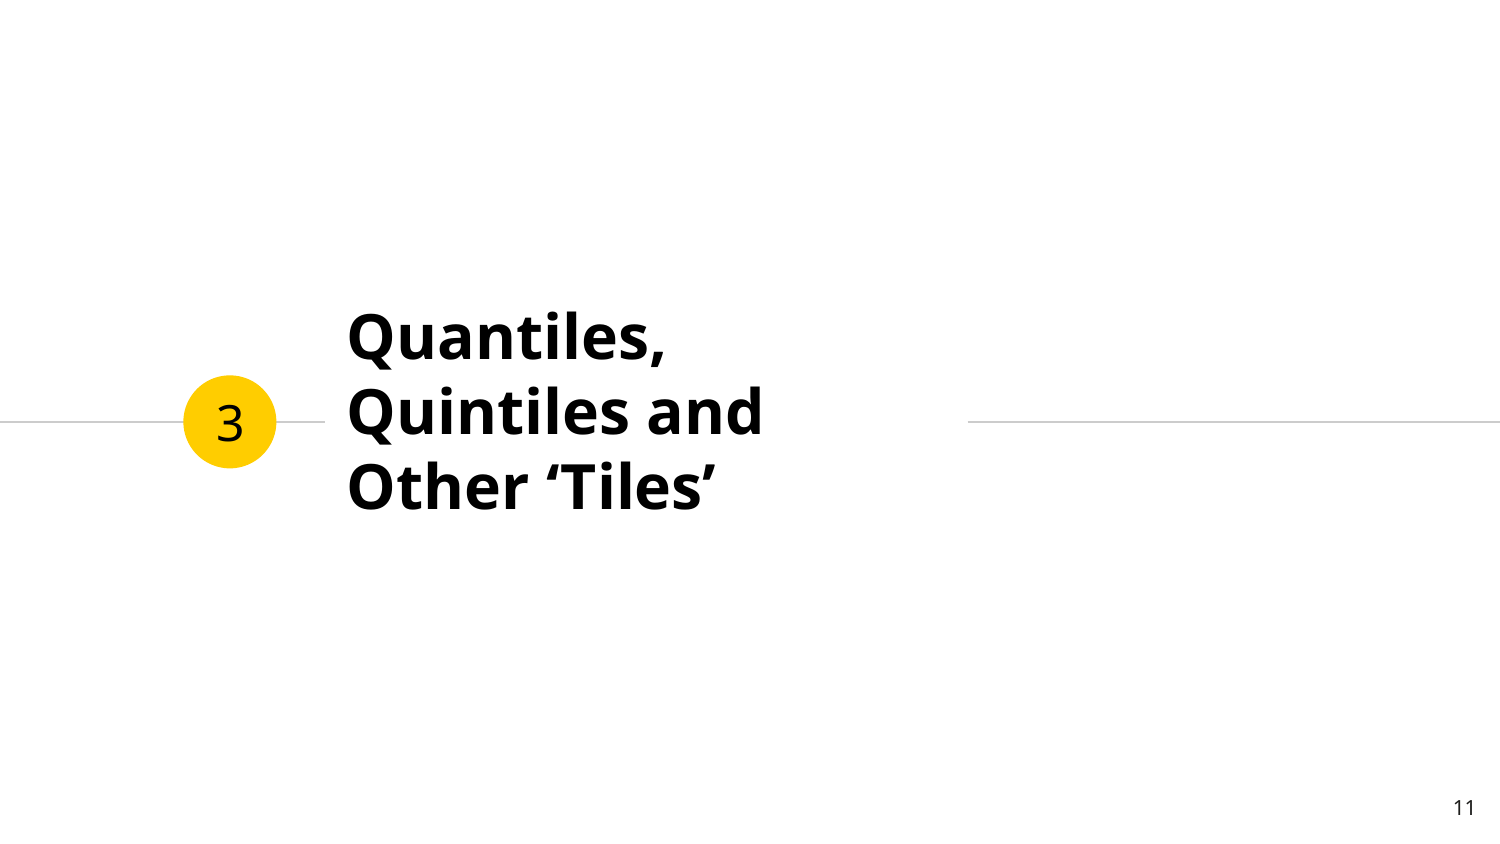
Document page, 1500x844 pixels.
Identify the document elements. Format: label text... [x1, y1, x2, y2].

slide_number ‹#› [1401, 779, 1492, 844]
title Quantiles, Quintiles and Other ‘Tiles’ [331, 306, 954, 537]
text_box 3 [186, 375, 276, 468]
